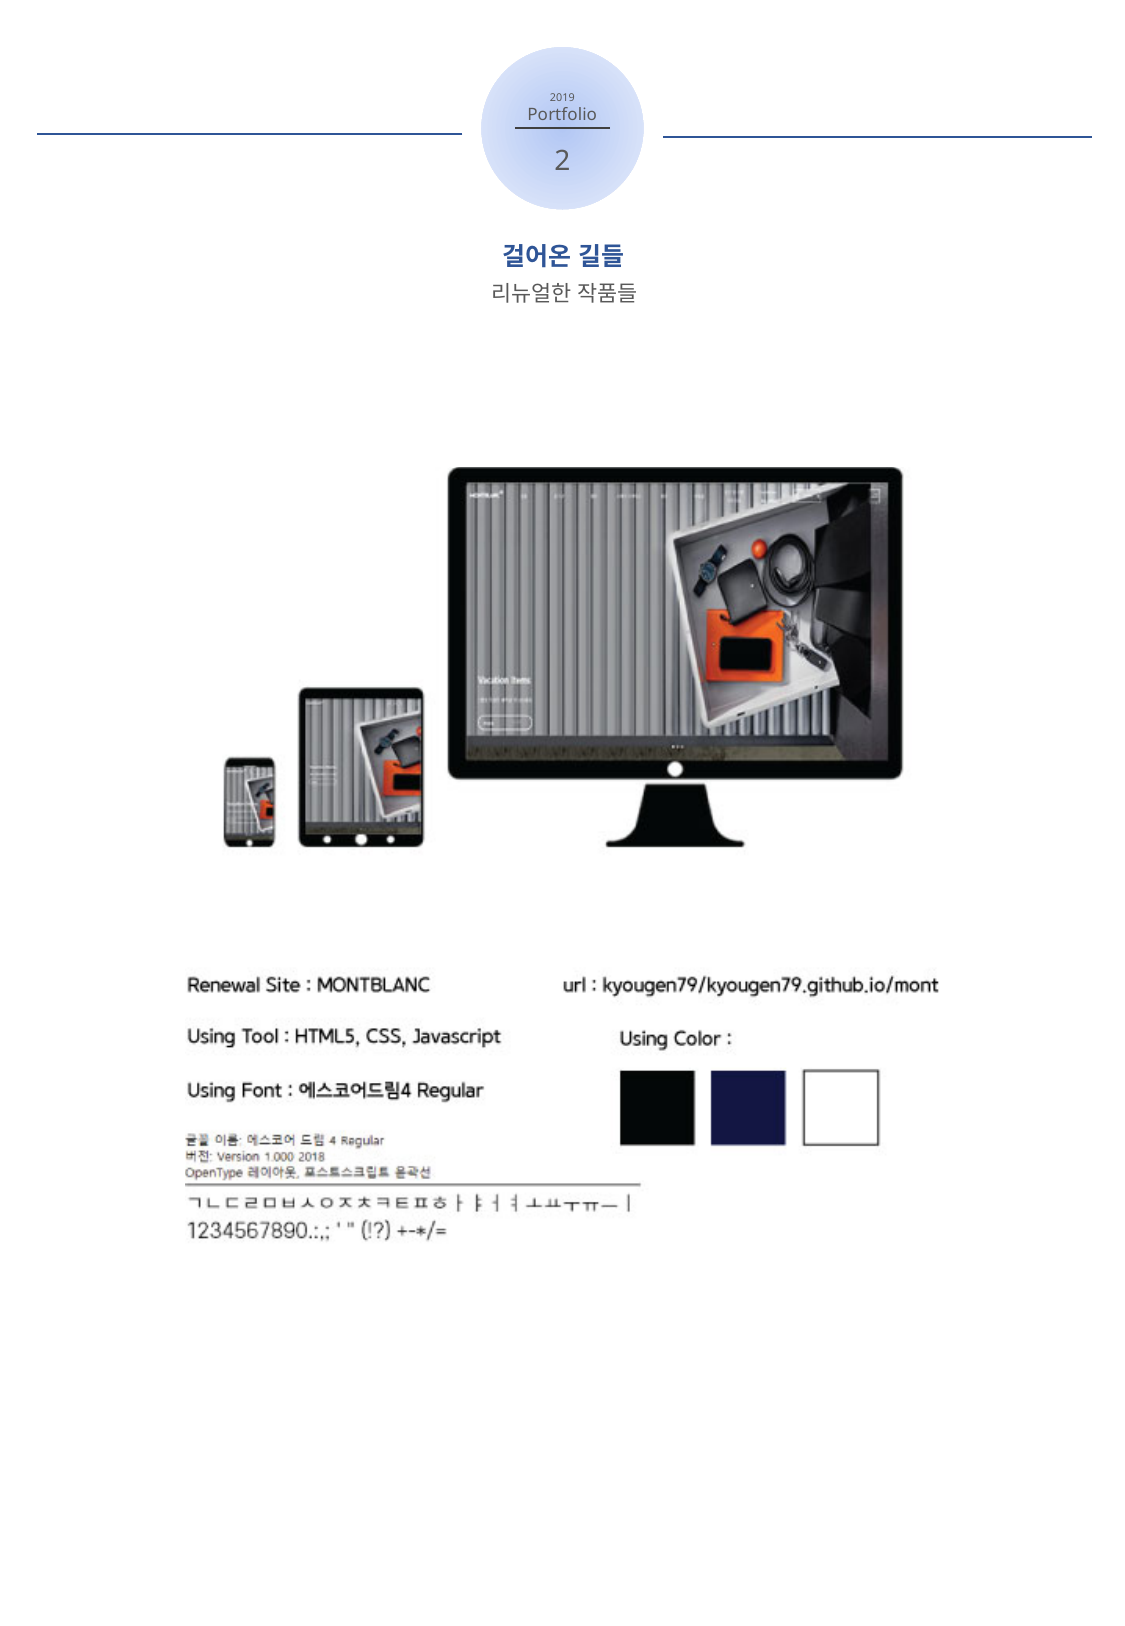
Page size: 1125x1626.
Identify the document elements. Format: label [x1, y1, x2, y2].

text_box [327, 233, 800, 314]
text_box [311, 47, 814, 210]
picture [185, 467, 940, 1251]
